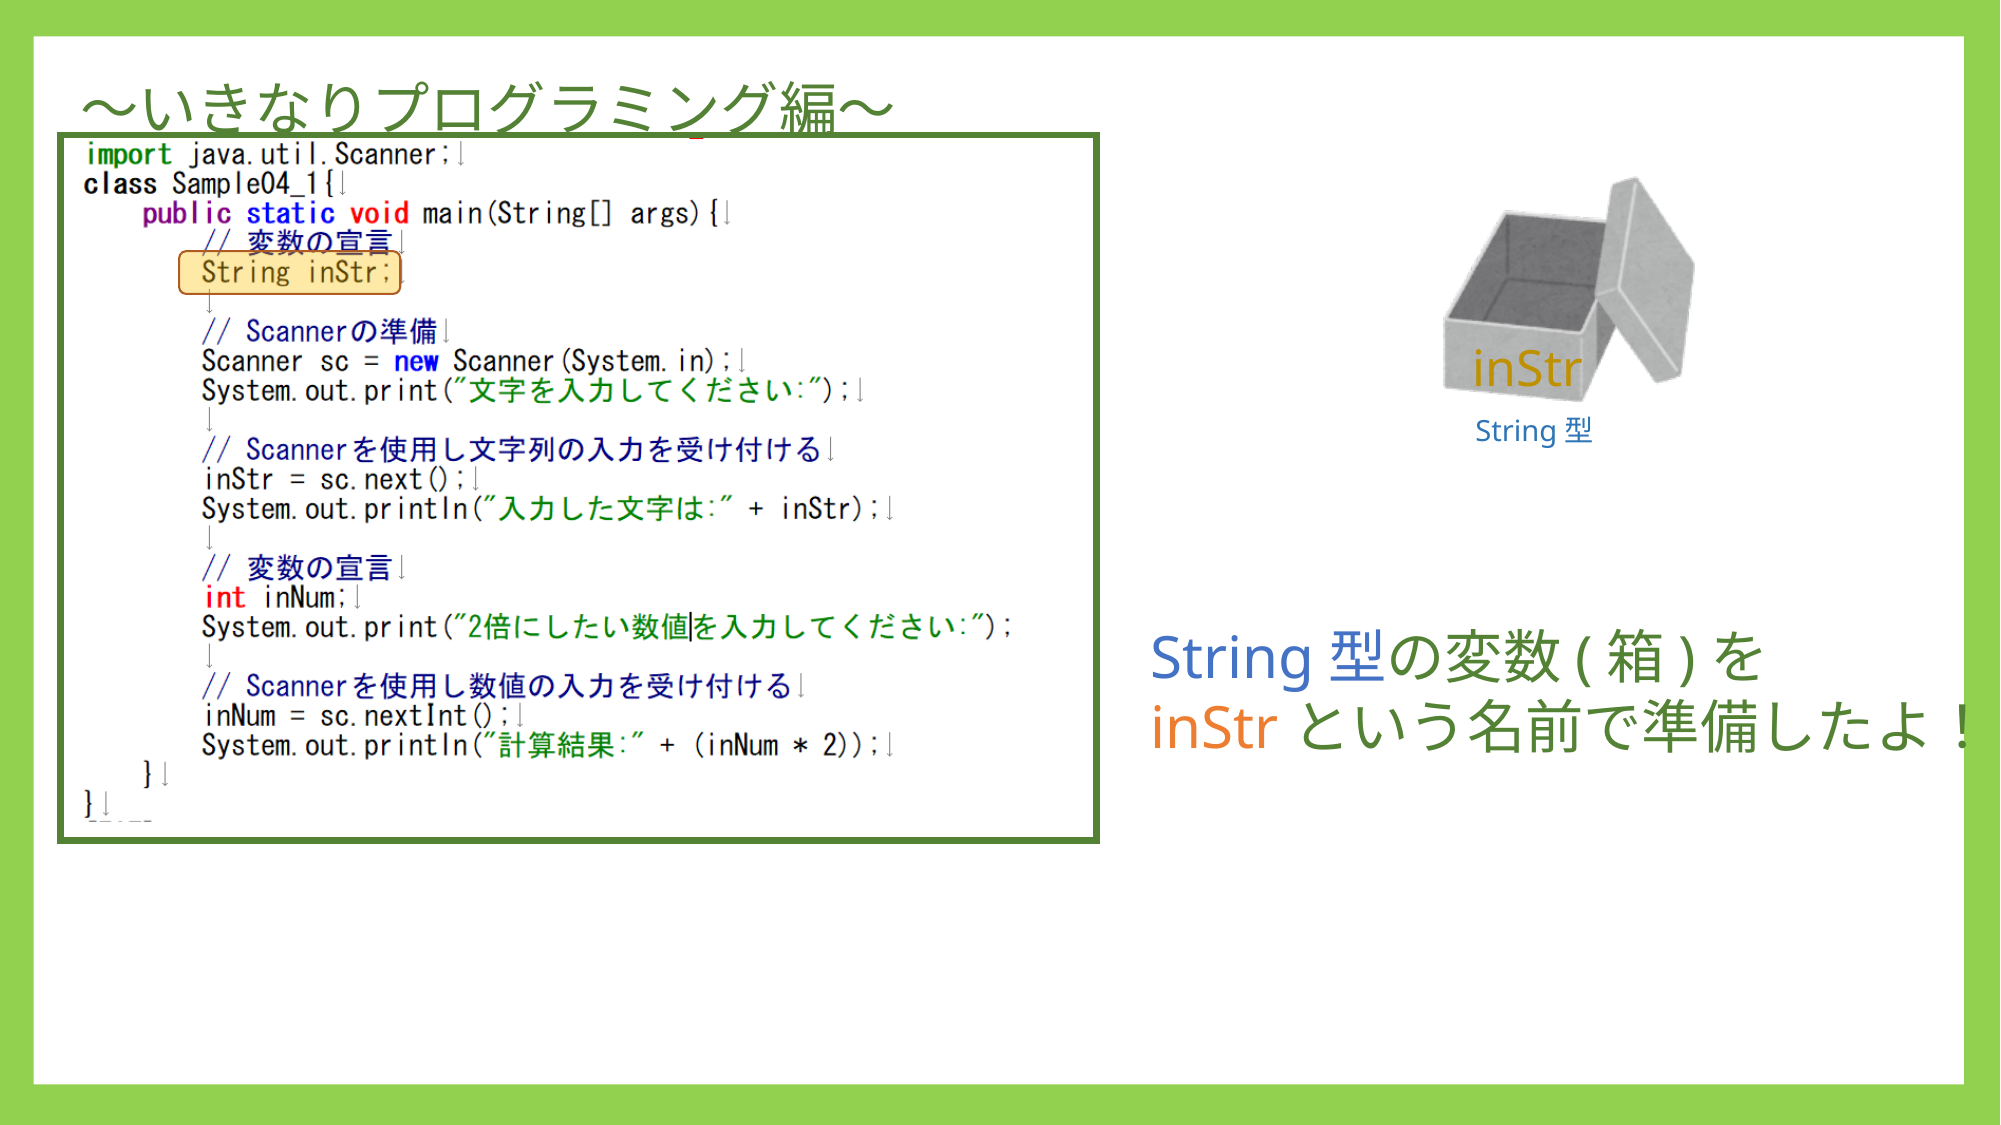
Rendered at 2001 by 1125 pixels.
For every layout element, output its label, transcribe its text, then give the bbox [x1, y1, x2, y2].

picture [1435, 168, 1708, 430]
text_box ～いきなりプログラミング編～ [65, 64, 911, 134]
text_box String型の変数(箱)を inStrという名前で準備したよ！ [1135, 612, 2000, 768]
picture [79, 138, 1017, 822]
text_box String型 [1460, 430, 1609, 455]
text_box [60, 134, 1098, 841]
